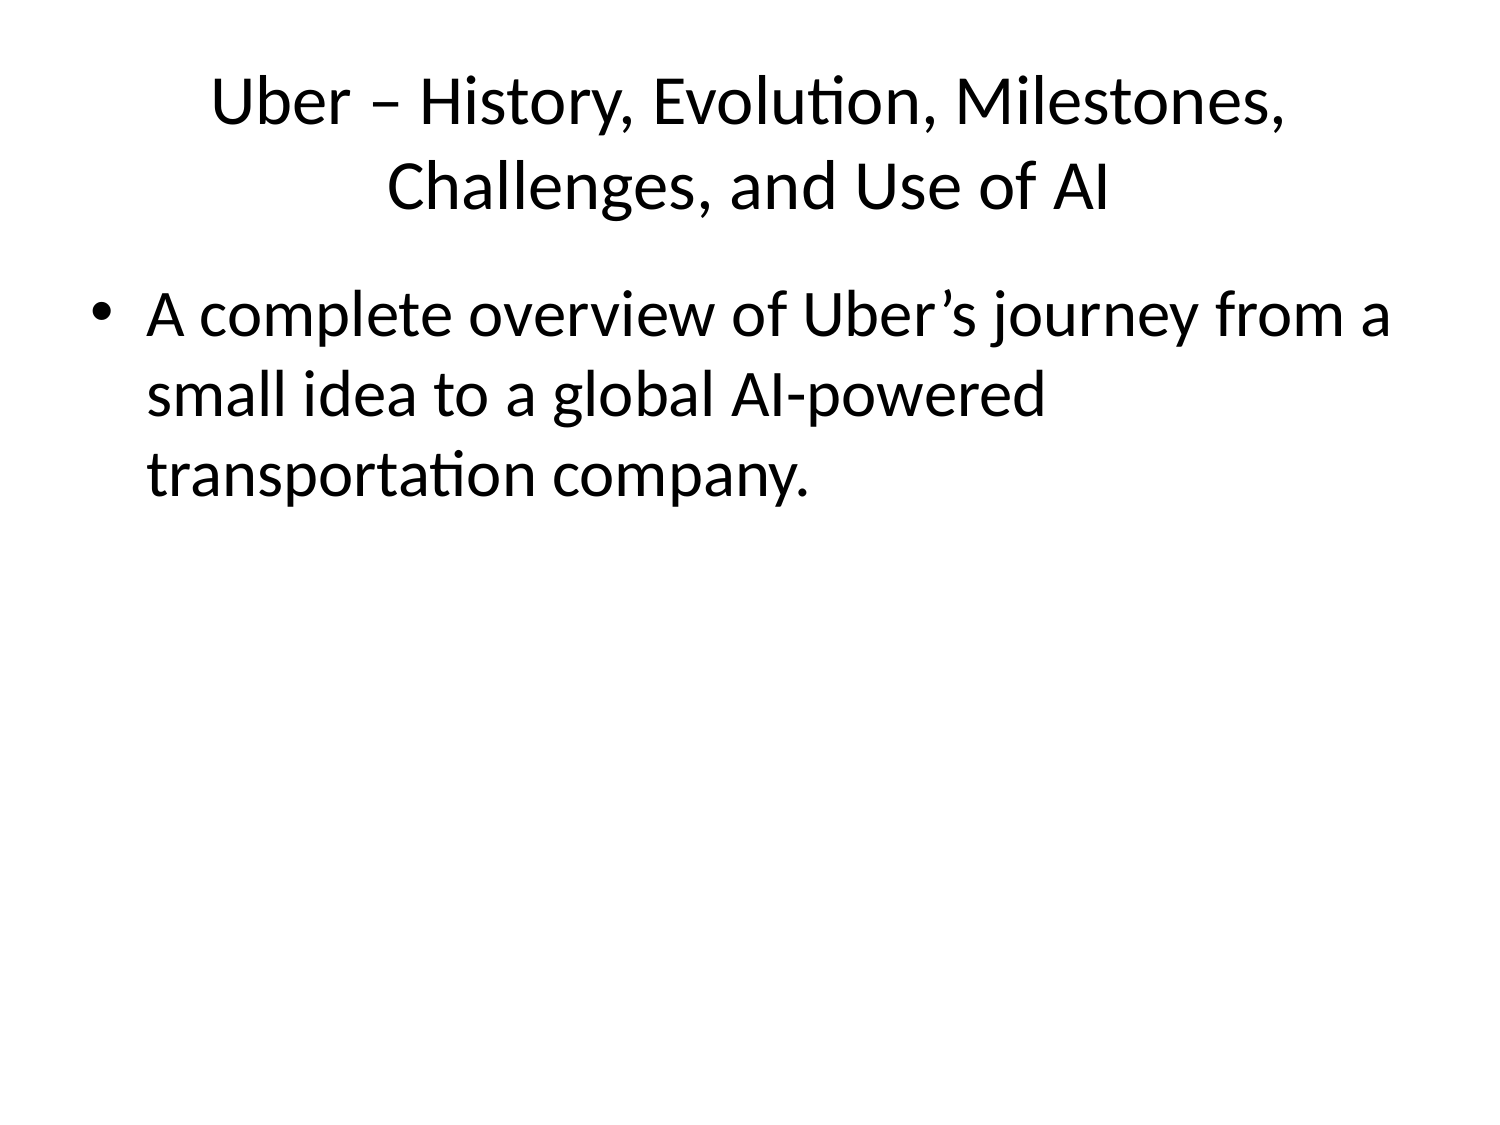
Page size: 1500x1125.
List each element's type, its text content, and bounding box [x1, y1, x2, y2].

title Uber – History, Evolution, Milestones, Challenges, and Use of AI [75, 45, 1425, 233]
list A complete overview of Uber’s journey from a small idea to a global AI-powered transportation company. [75, 262, 1425, 1005]
